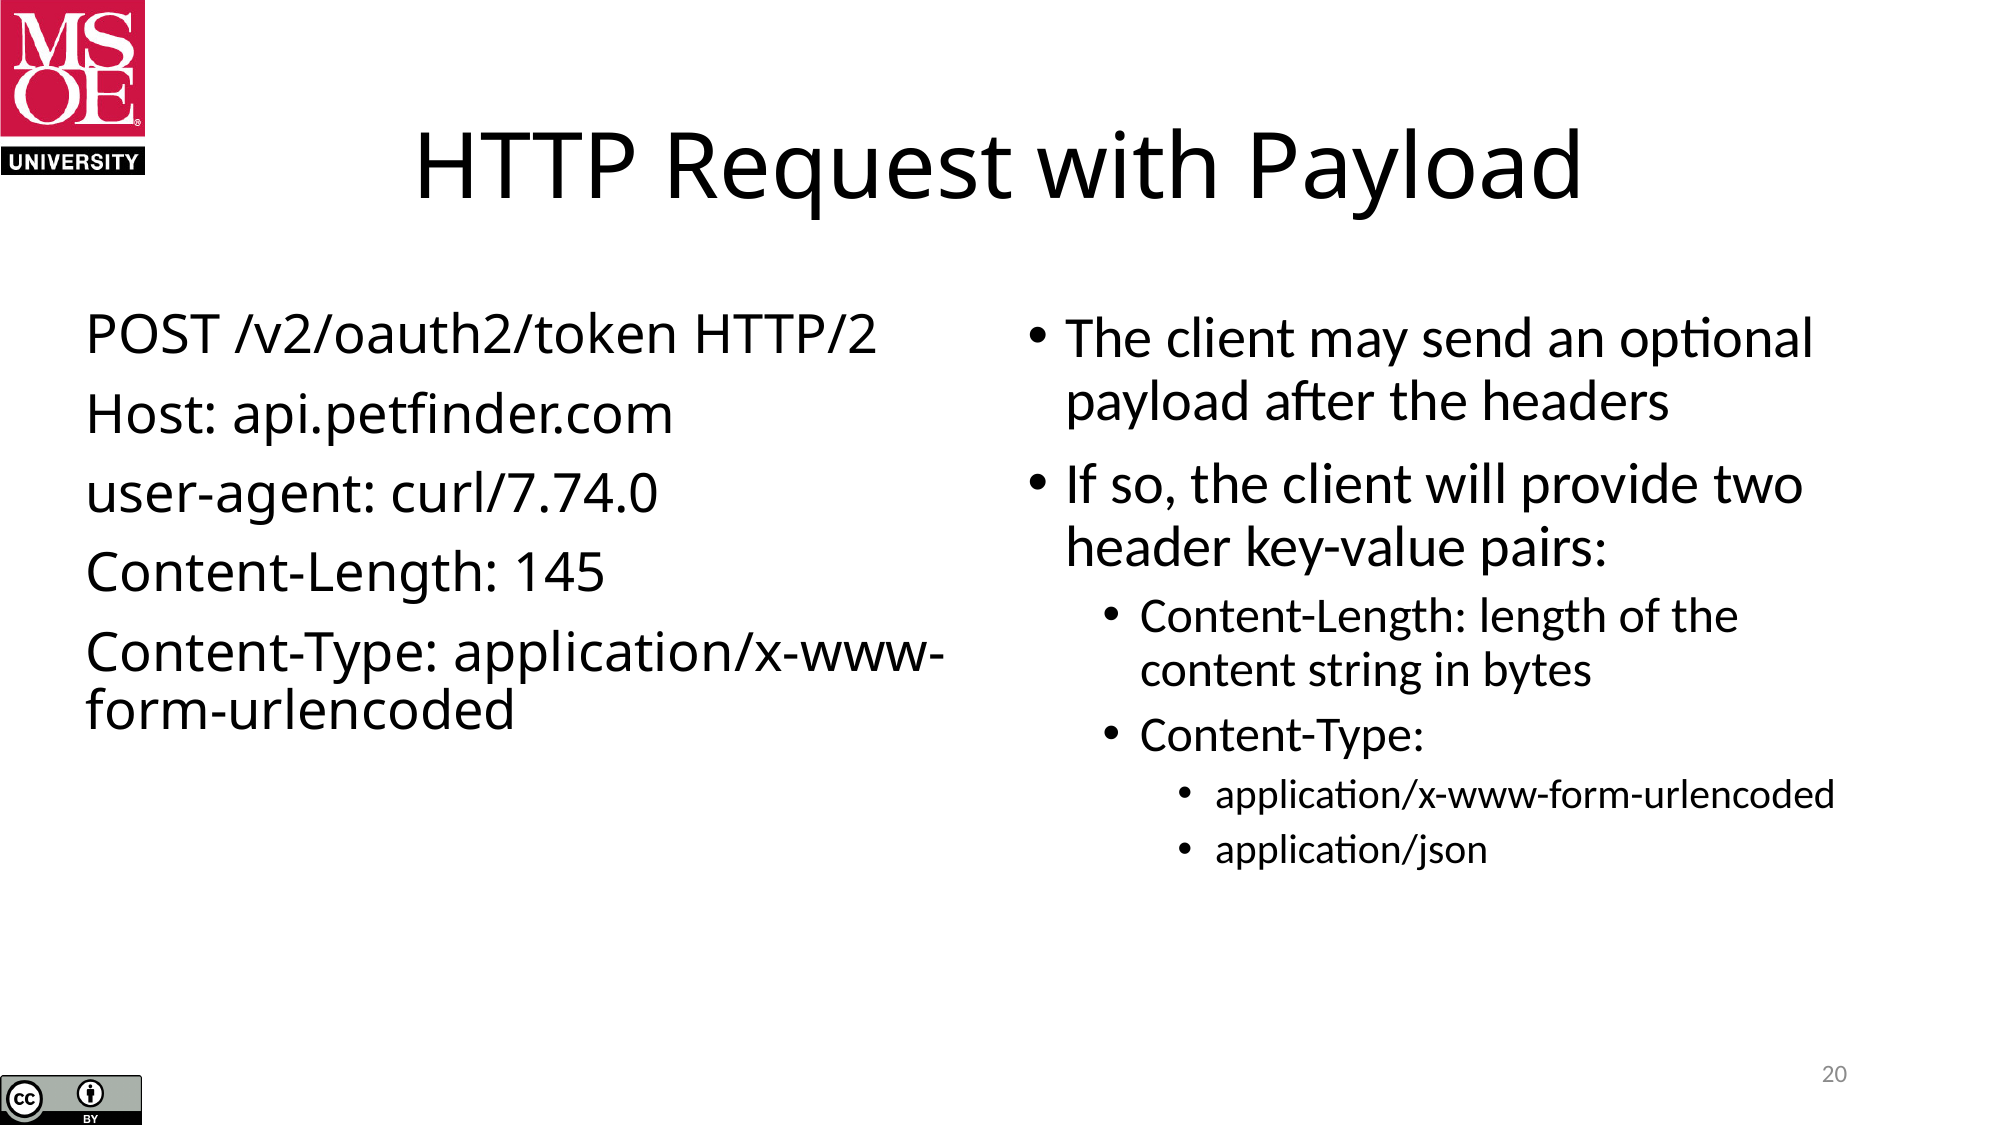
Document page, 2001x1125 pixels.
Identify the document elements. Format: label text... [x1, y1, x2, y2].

picture [0, 0, 145, 175]
picture [0, 1075, 142, 1125]
list POST /v2/oauth2/token HTTP/2 Host: api.petfinder.com user-agent: curl/7.74.0 Content-Length: 145 Content-Type: application/x-www-form-urlencoded [70, 299, 1012, 1014]
list The client may send an optional payload after the headers If so, the client will provide two header key-value pairs: Content-Length: length of the content string in bytes Content-Type: application/x-www-form-urlencoded application/json [1012, 299, 1863, 1014]
title HTTP Request with Payload [137, 59, 1863, 278]
slide_number 20 [1412, 1042, 1863, 1103]
